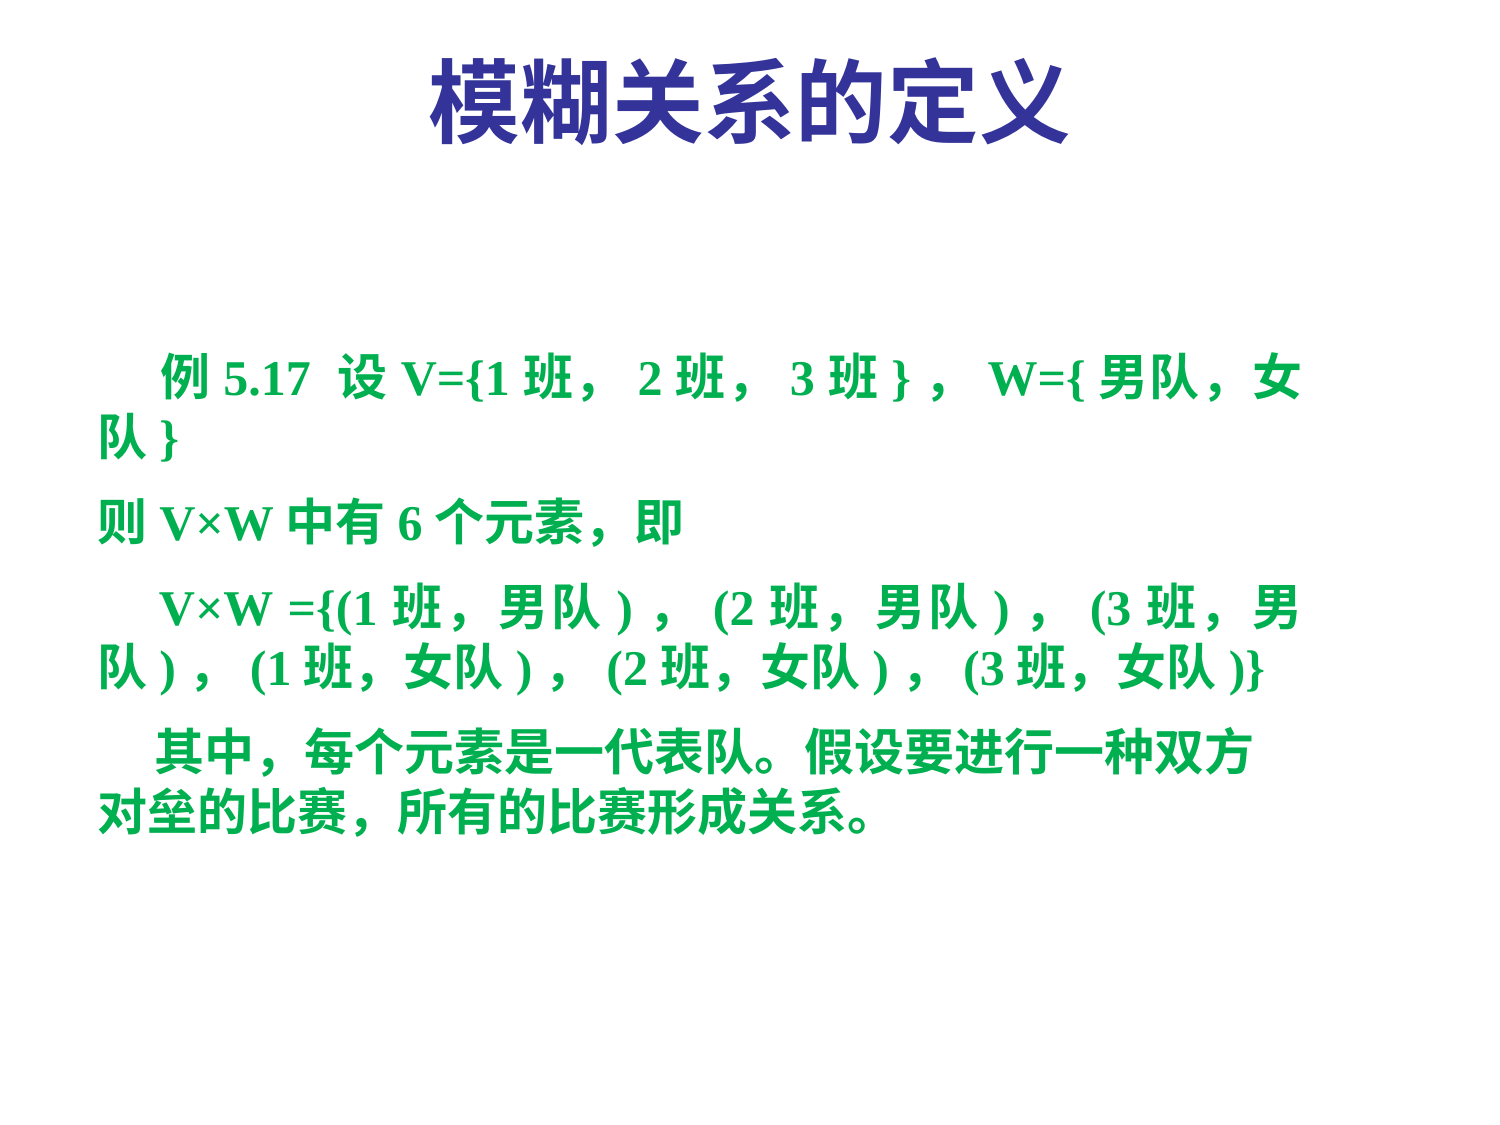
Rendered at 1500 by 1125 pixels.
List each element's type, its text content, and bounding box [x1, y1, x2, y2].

text_box 模糊关系的定义 [88, 36, 1412, 162]
text_box 例5.17 设V={1班，2班，3班}，W={男队，女队} 则V×W中有6个元素，即 V×W ={(1班，男队)，(2班，男队)，(3班，男队)，(1班，女队)，(2班，女队)，(3班，女队)} 其中，每个元素是一代表队。假设要进行一种双方对垒的比赛，所有的比赛形成关系。 [82, 338, 1317, 848]
